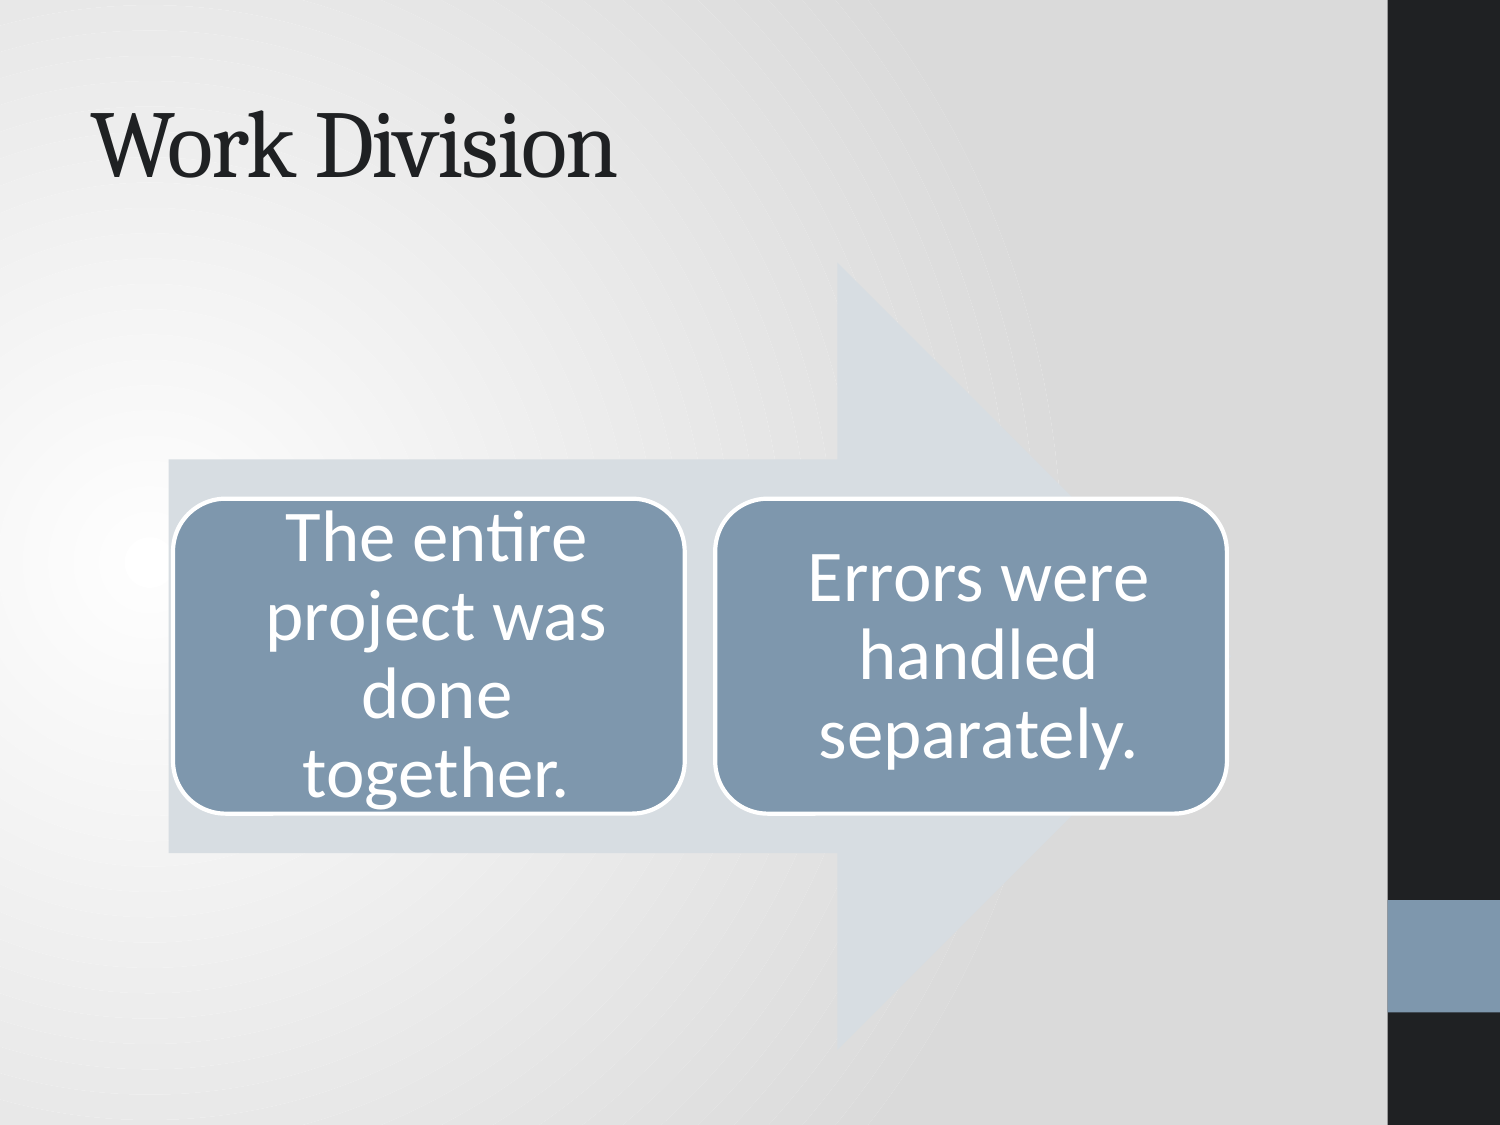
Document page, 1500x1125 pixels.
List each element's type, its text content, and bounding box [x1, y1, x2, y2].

title Work Division [75, 45, 1325, 233]
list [74, 261, 1326, 1051]
